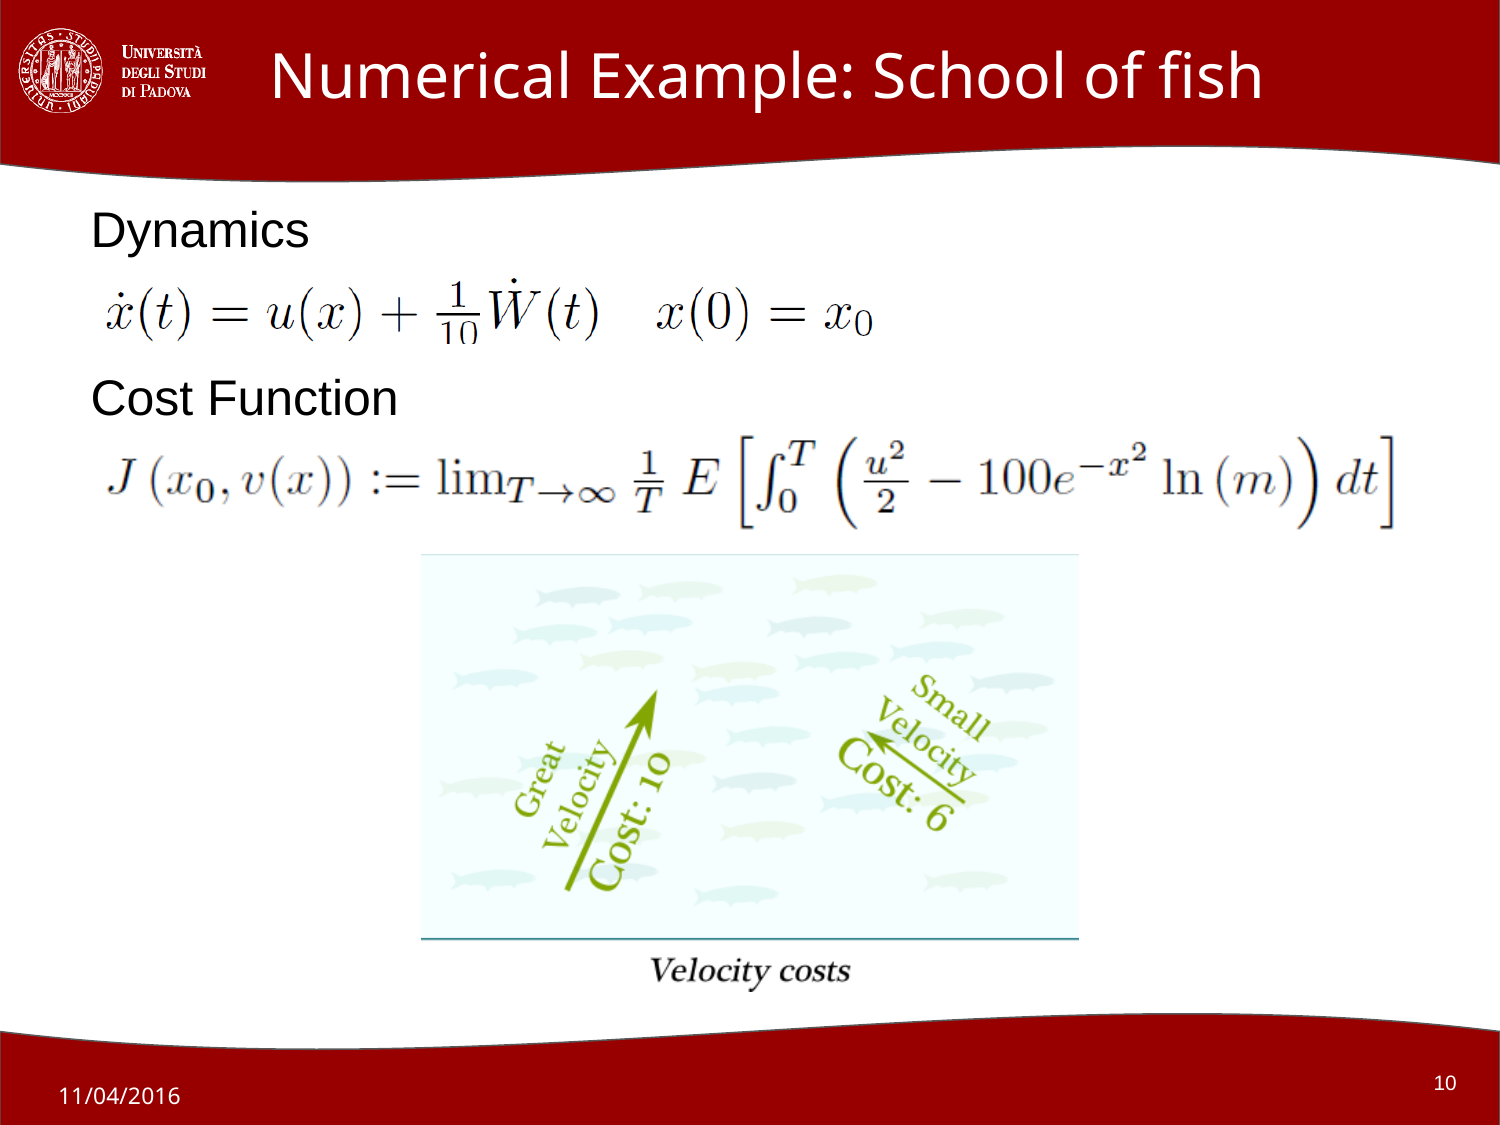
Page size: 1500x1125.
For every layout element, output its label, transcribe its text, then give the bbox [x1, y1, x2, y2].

text_box 11/04/2016 [43, 1080, 204, 1111]
text_box Numerical Example: School of fish [205, 6, 1331, 105]
text_box Dynamics [75, 182, 595, 281]
picture [17, 28, 207, 113]
picture [101, 434, 1399, 533]
picture [421, 554, 1079, 992]
slide_number ‹#› [1381, 1038, 1472, 1125]
text_box [0, 1013, 1500, 1125]
text_box Cost Function [75, 350, 595, 449]
text_box [0, 0, 1500, 182]
picture [101, 272, 876, 345]
